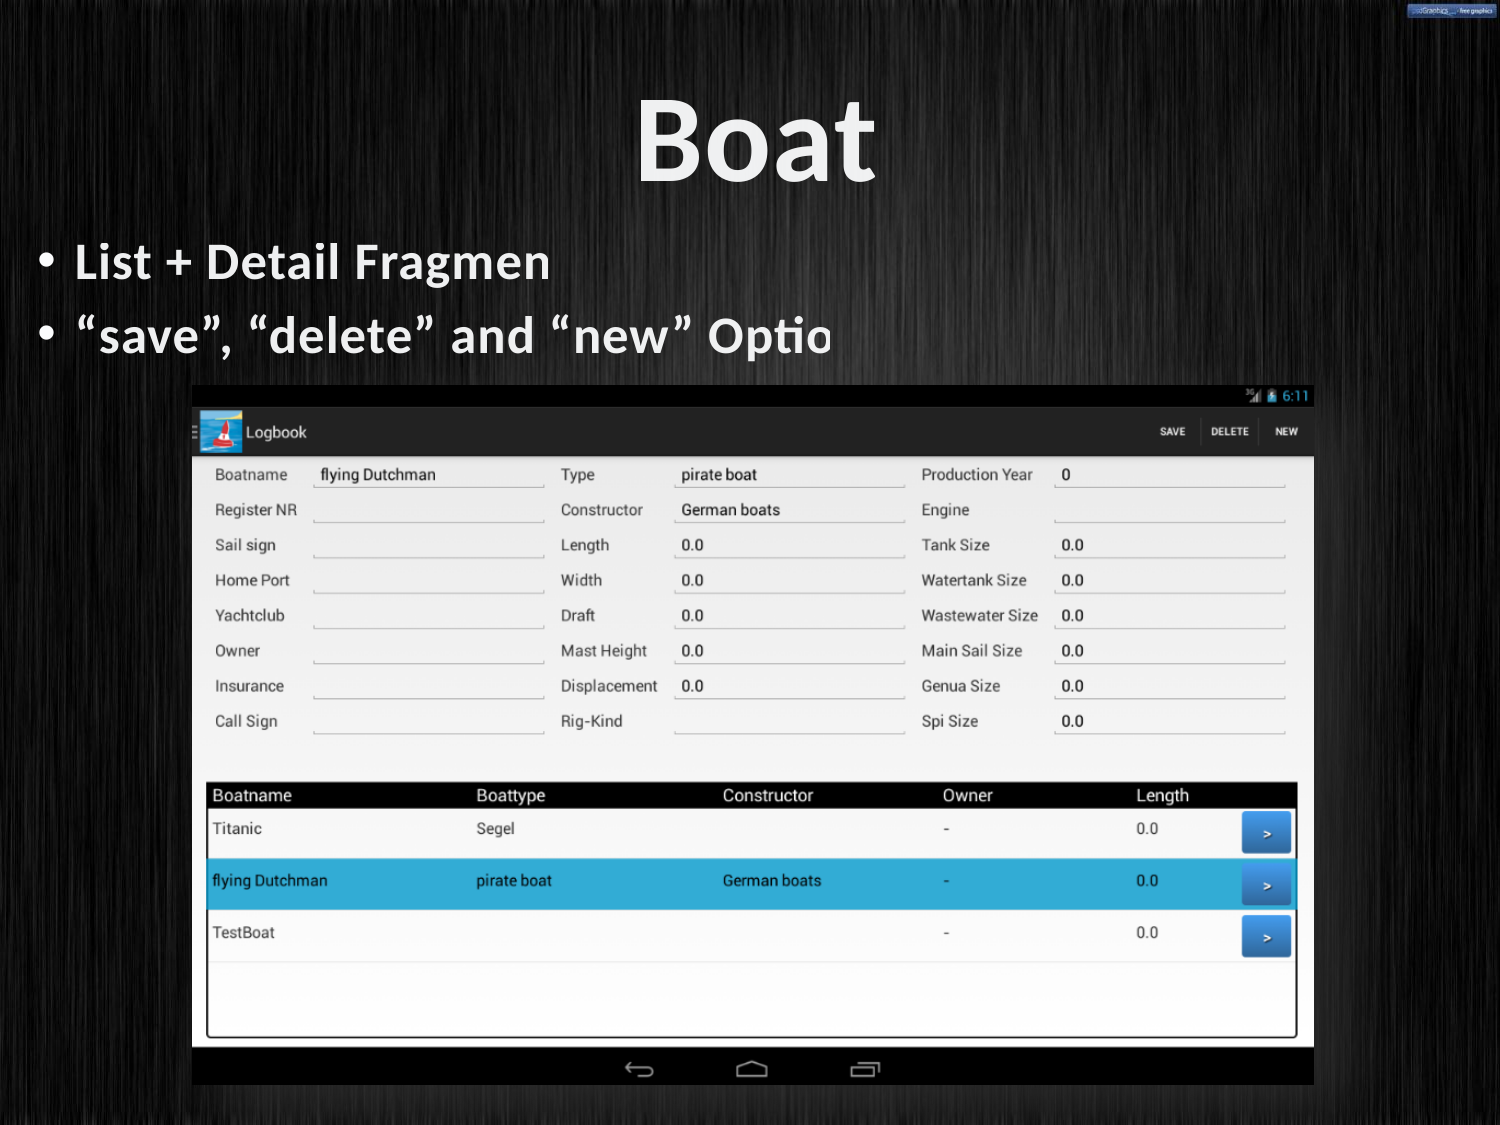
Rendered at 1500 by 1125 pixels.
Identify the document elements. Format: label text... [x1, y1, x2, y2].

text_box List + Detail Fragment “save”, “delete” and “new” Option [22, 219, 1447, 374]
text_box Boat [383, 30, 1128, 219]
picture [0, 0, 1500, 1125]
